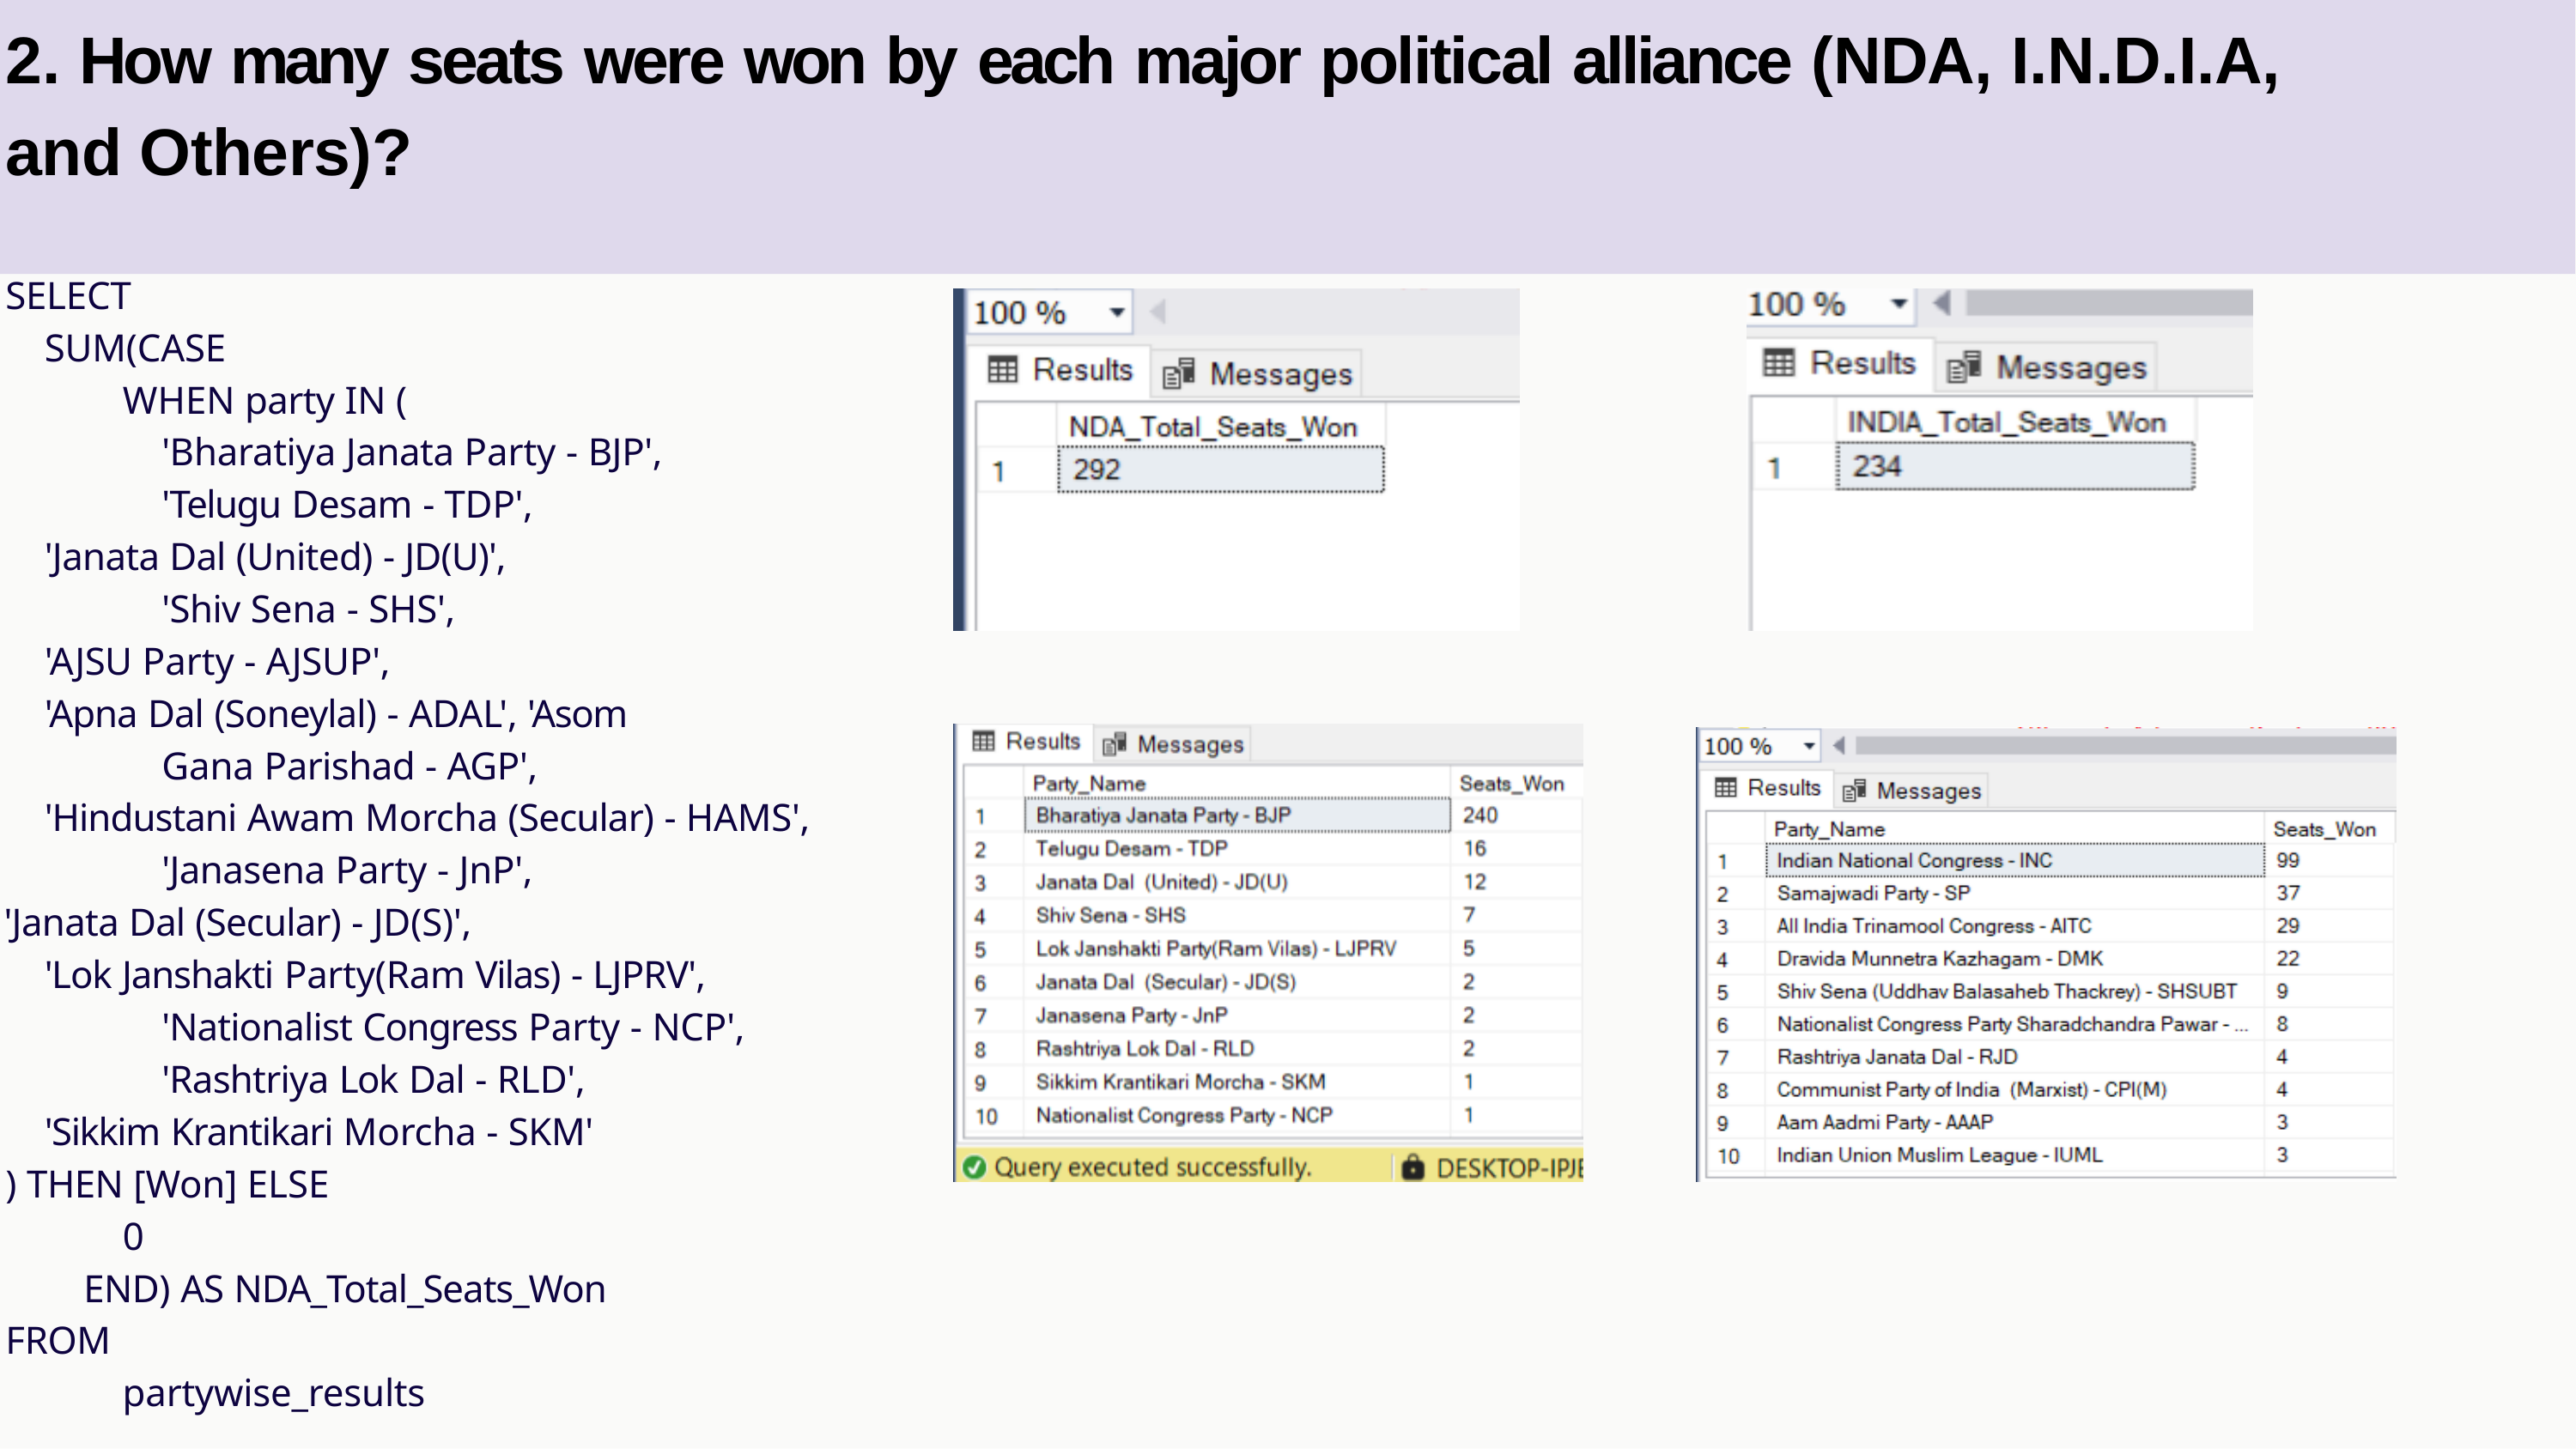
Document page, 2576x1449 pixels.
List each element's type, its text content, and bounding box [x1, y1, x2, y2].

title 2. How many seats were won by each major political alliance (NDA, I.N.D.I.A, and Others)? [3, 3, 2345, 247]
text_box SELECT SUM(CASE WHEN party IN ( 'Bharatiya Janata Party - BJP', 'Telugu Desam - TDP', 'Janata Dal (United) - JD(U)', 'Shiv Sena - SHS', 'AJSU Party - AJSUP', 'Apna Dal (Soneylal) - ADAL', 'Asom Gana Parishad - AGP', 'Hindustani Awam Morcha (Secular) - HAMS', 'Janasena Party - JnP', 'Janata Dal (Secular) - JD(S)', 'Lok Janshakti Party(Ram Vilas) - LJPRV', 'Nationalist Congress Party - NCP', 'Rashtriya Lok Dal - RLD', 'Sikkim Krantikari Morcha - SKM' ) THEN [Won] ELSE 0 END) AS NDA_Total_Seats_Won FROM partywise_results [3, 262, 940, 1415]
text_box [0, 0, 2576, 275]
picture [1696, 726, 2397, 1182]
picture [953, 288, 1520, 631]
picture [953, 724, 1583, 1182]
picture [1747, 288, 2253, 631]
